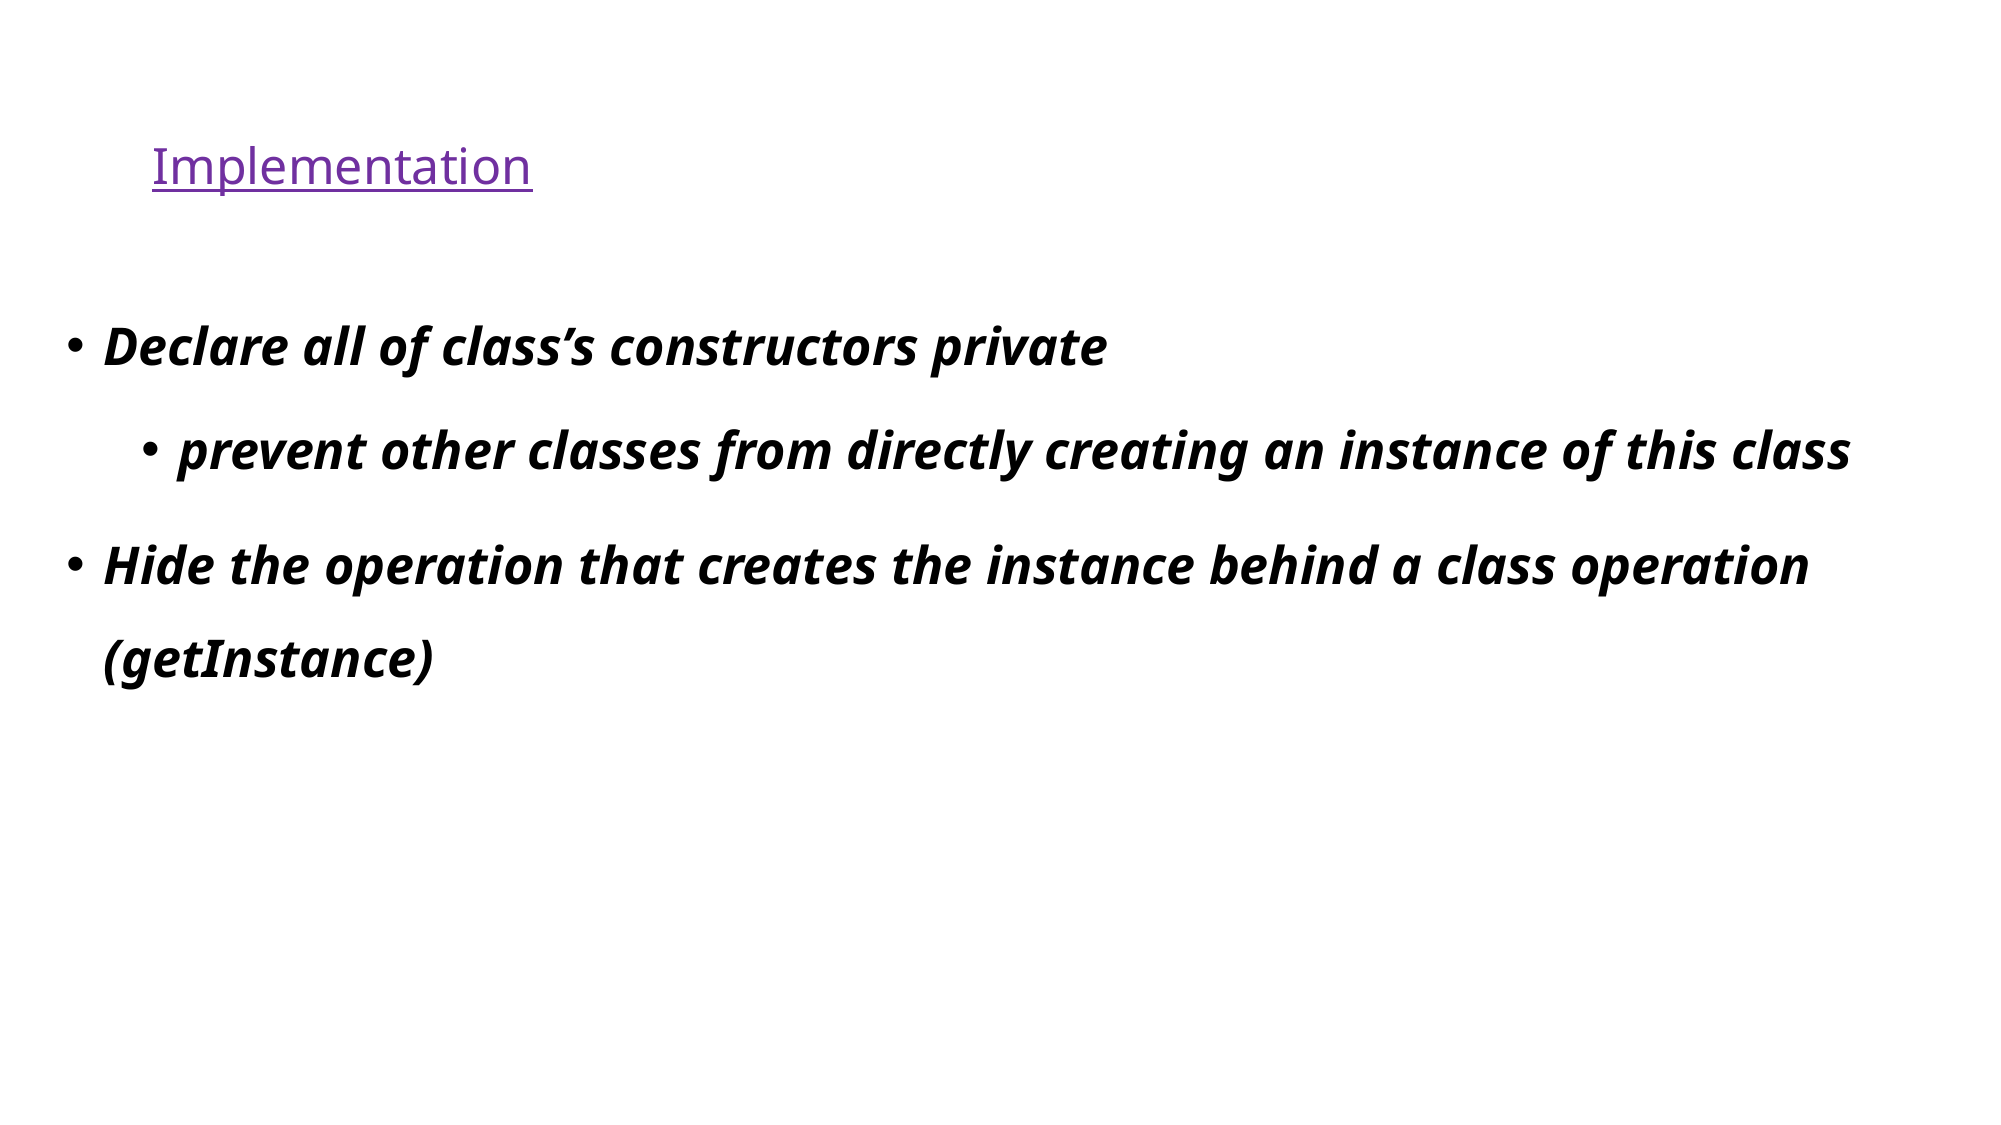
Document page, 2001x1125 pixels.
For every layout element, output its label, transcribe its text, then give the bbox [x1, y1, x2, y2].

list Declare all of class’s constructors private prevent other classes from directly creating an instance of this class Hide the operation that creates the instance behind a class operation (getInstance) [51, 275, 1898, 960]
title Implementation [137, 59, 1863, 275]
